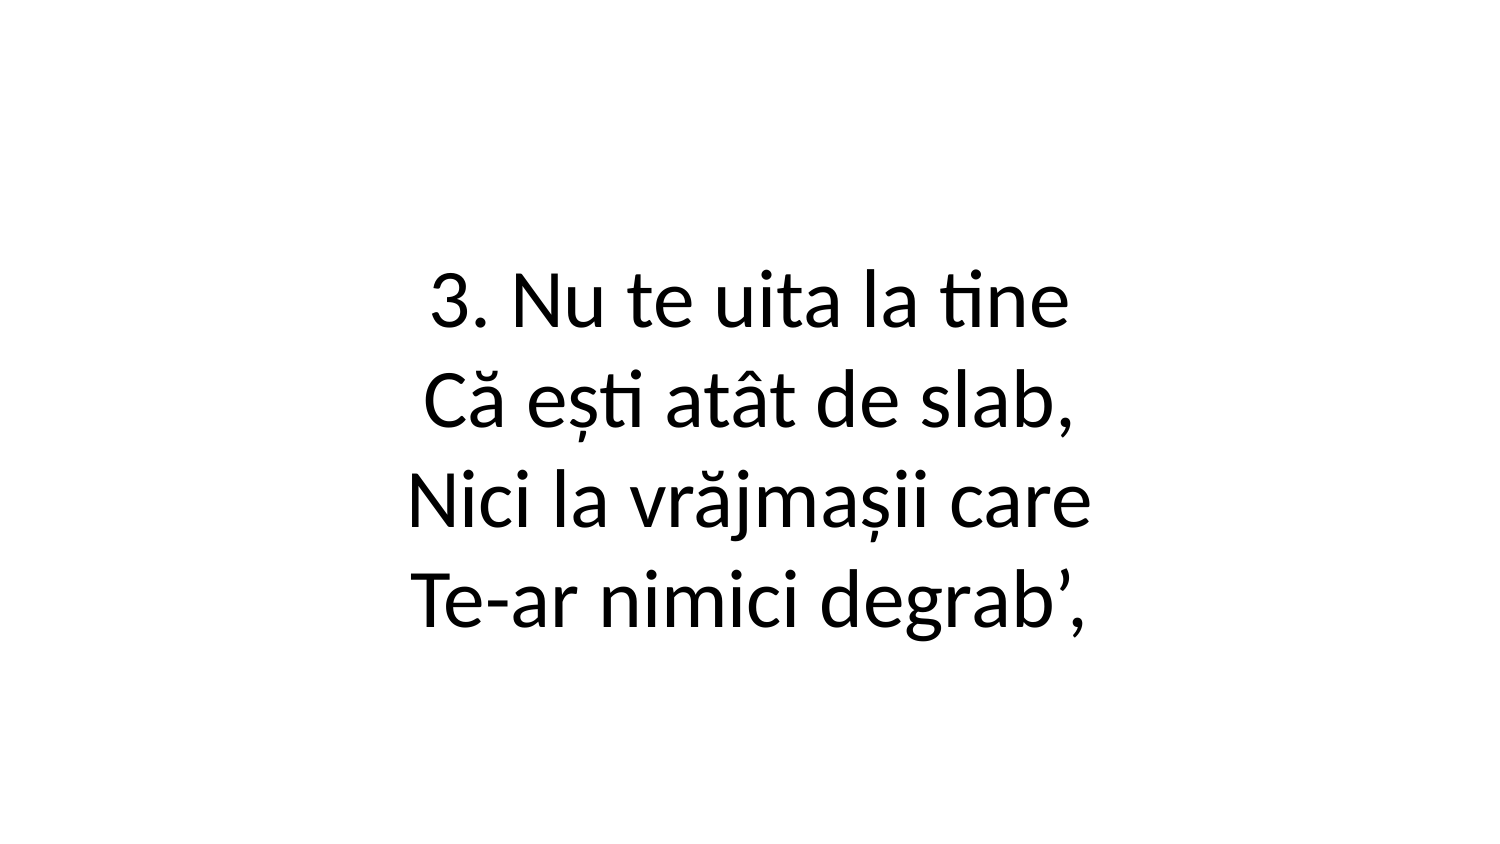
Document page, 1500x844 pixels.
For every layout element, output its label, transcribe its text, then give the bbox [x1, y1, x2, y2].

text_box 3. Nu te uita la tine Că ești atât de slab, Nici la vrăjmașii care Te-ar nimici degrab’, [391, 192, 1109, 652]
